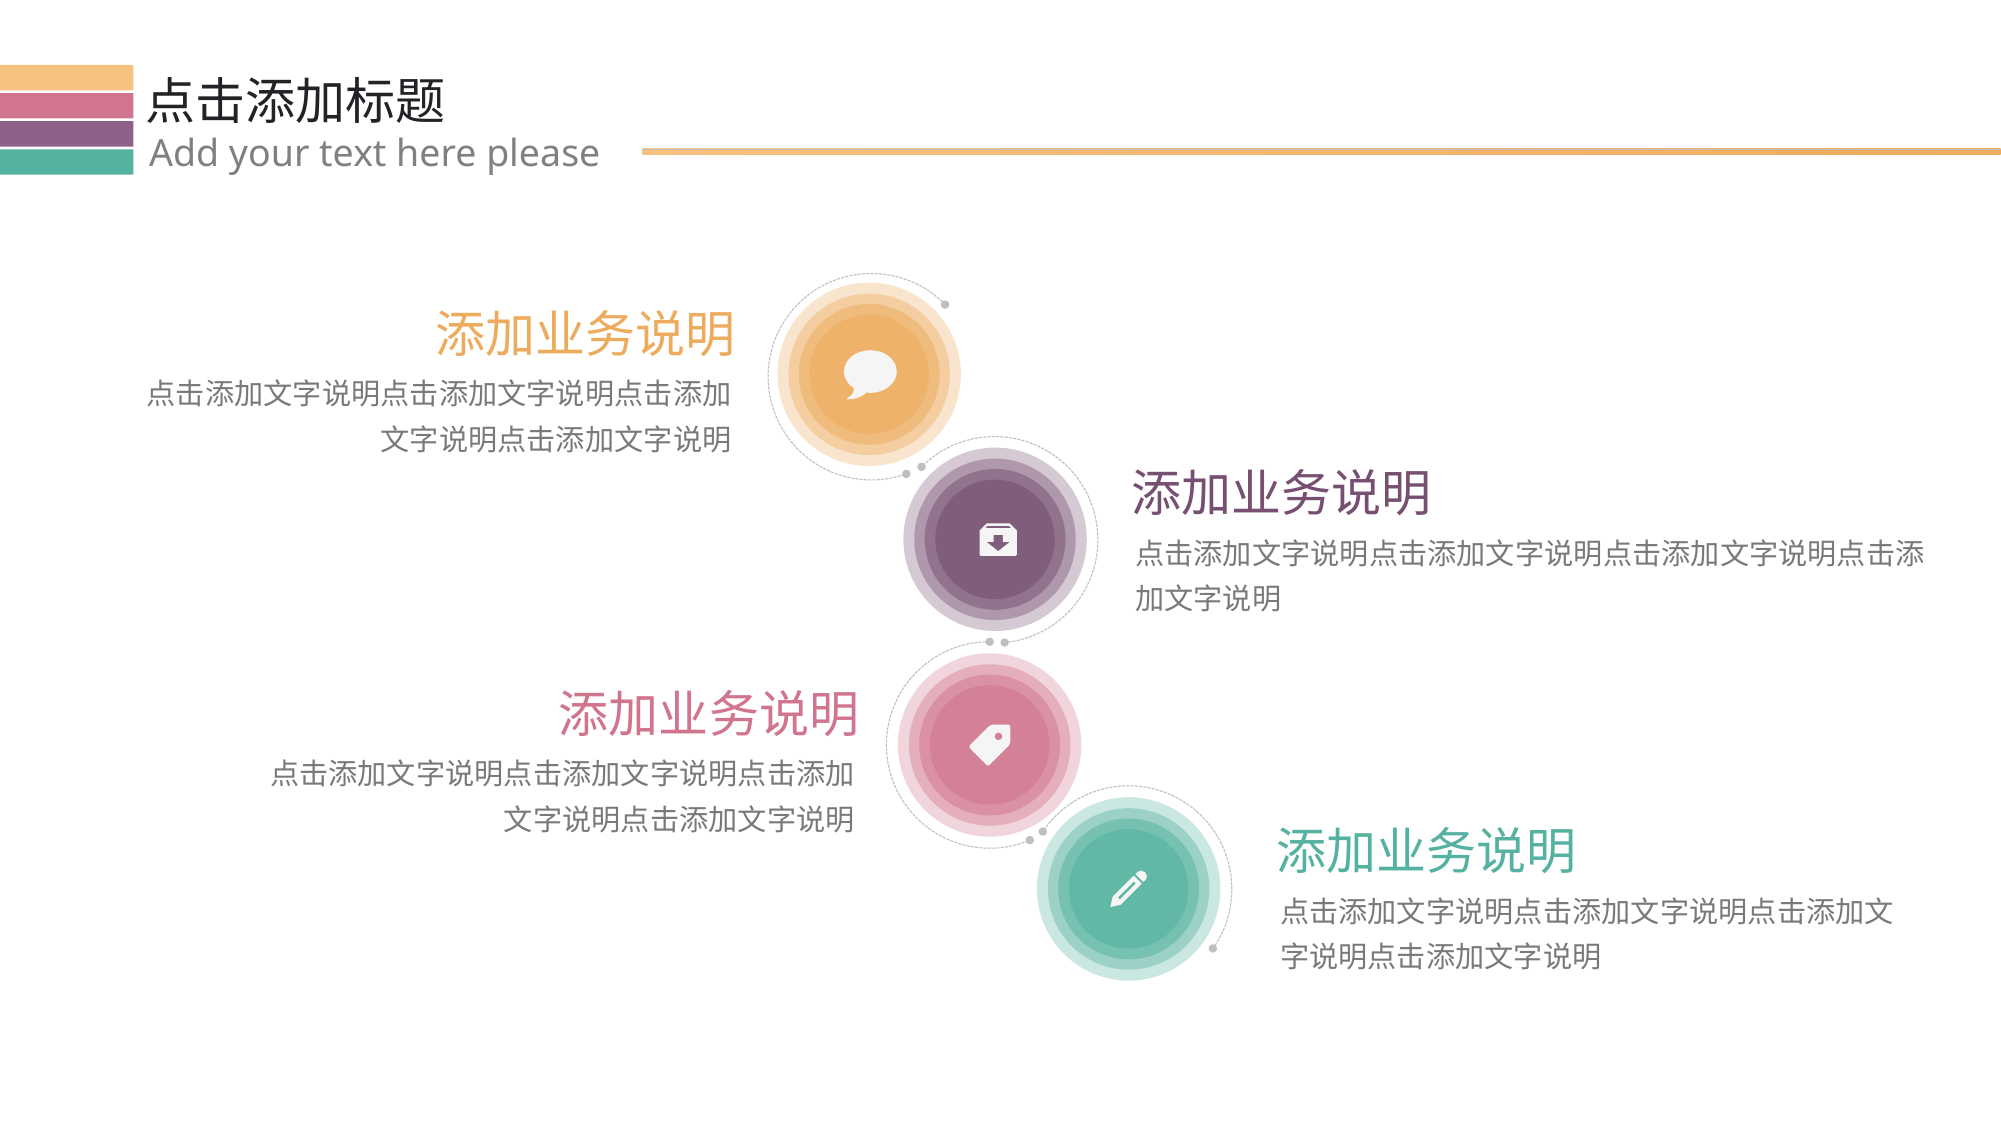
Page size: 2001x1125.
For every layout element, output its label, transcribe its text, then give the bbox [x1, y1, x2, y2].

text_box 点击添加文字说明点击添加文字说明点击添加文字说明点击添加文字说明 [102, 357, 747, 464]
text_box 添加业务说明 [417, 295, 751, 370]
text_box 添加业务说明 [484, 674, 874, 750]
text_box 点击添加文字说明点击添加文字说明点击添加文字说明点击添加文字说明 [226, 737, 870, 844]
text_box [891, 436, 1098, 643]
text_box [886, 641, 1093, 849]
text_box 点击添加文字说明点击添加文字说明点击添加文字说明点击添加文字说明 [1265, 875, 1926, 981]
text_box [768, 273, 975, 480]
text_box 添加业务说明 [1117, 454, 1456, 530]
text_box 点击添加文字说明点击添加文字说明点击添加文字说明点击添加文字说明 [1120, 517, 1941, 623]
text_box 添加业务说明 [1261, 812, 1629, 887]
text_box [0, 62, 2000, 183]
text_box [1025, 785, 1232, 993]
